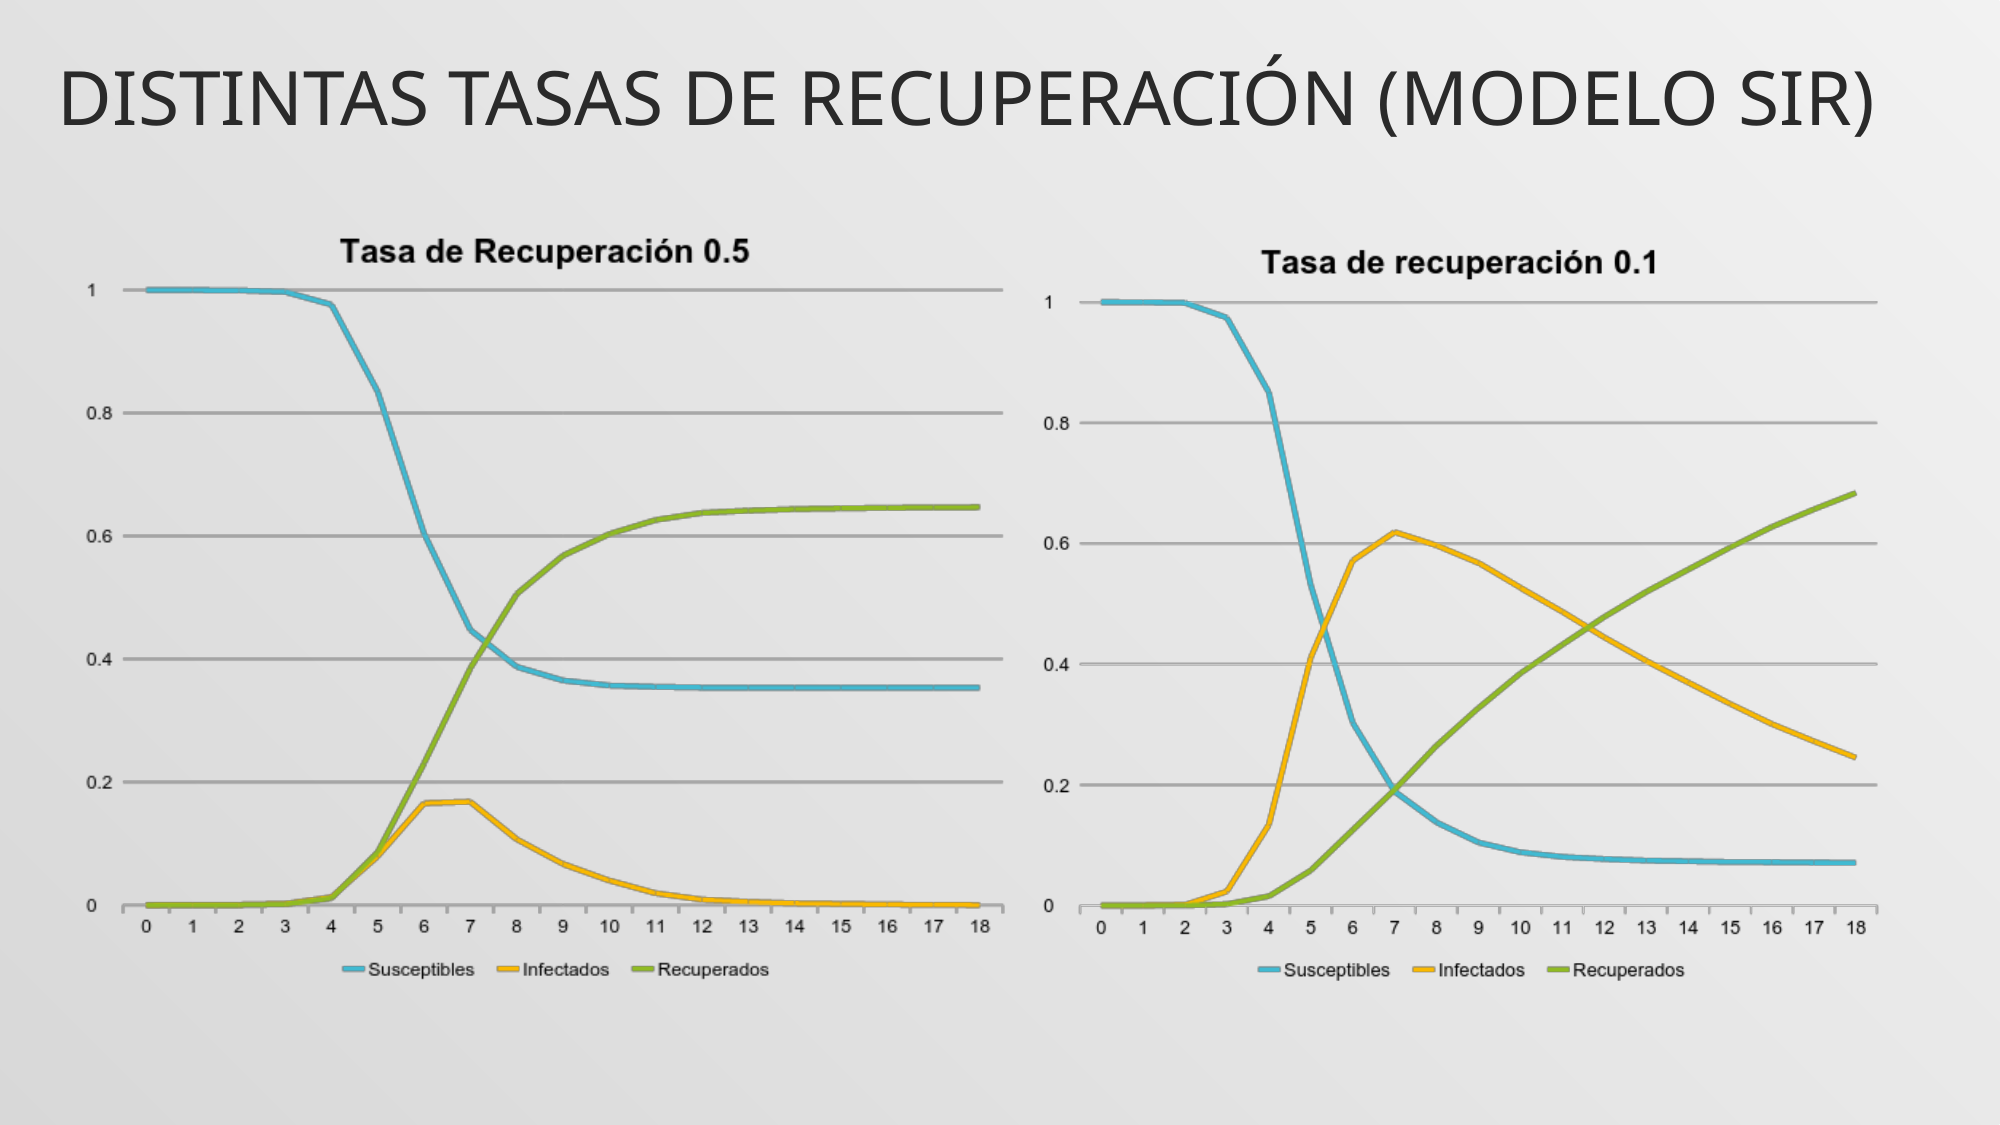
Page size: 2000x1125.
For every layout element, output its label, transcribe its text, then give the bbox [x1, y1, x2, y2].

picture [66, 231, 1898, 1000]
title DISTINTAS TASAS DE RECUPERACIÓN (MODELO SIR) [42, 54, 2000, 149]
